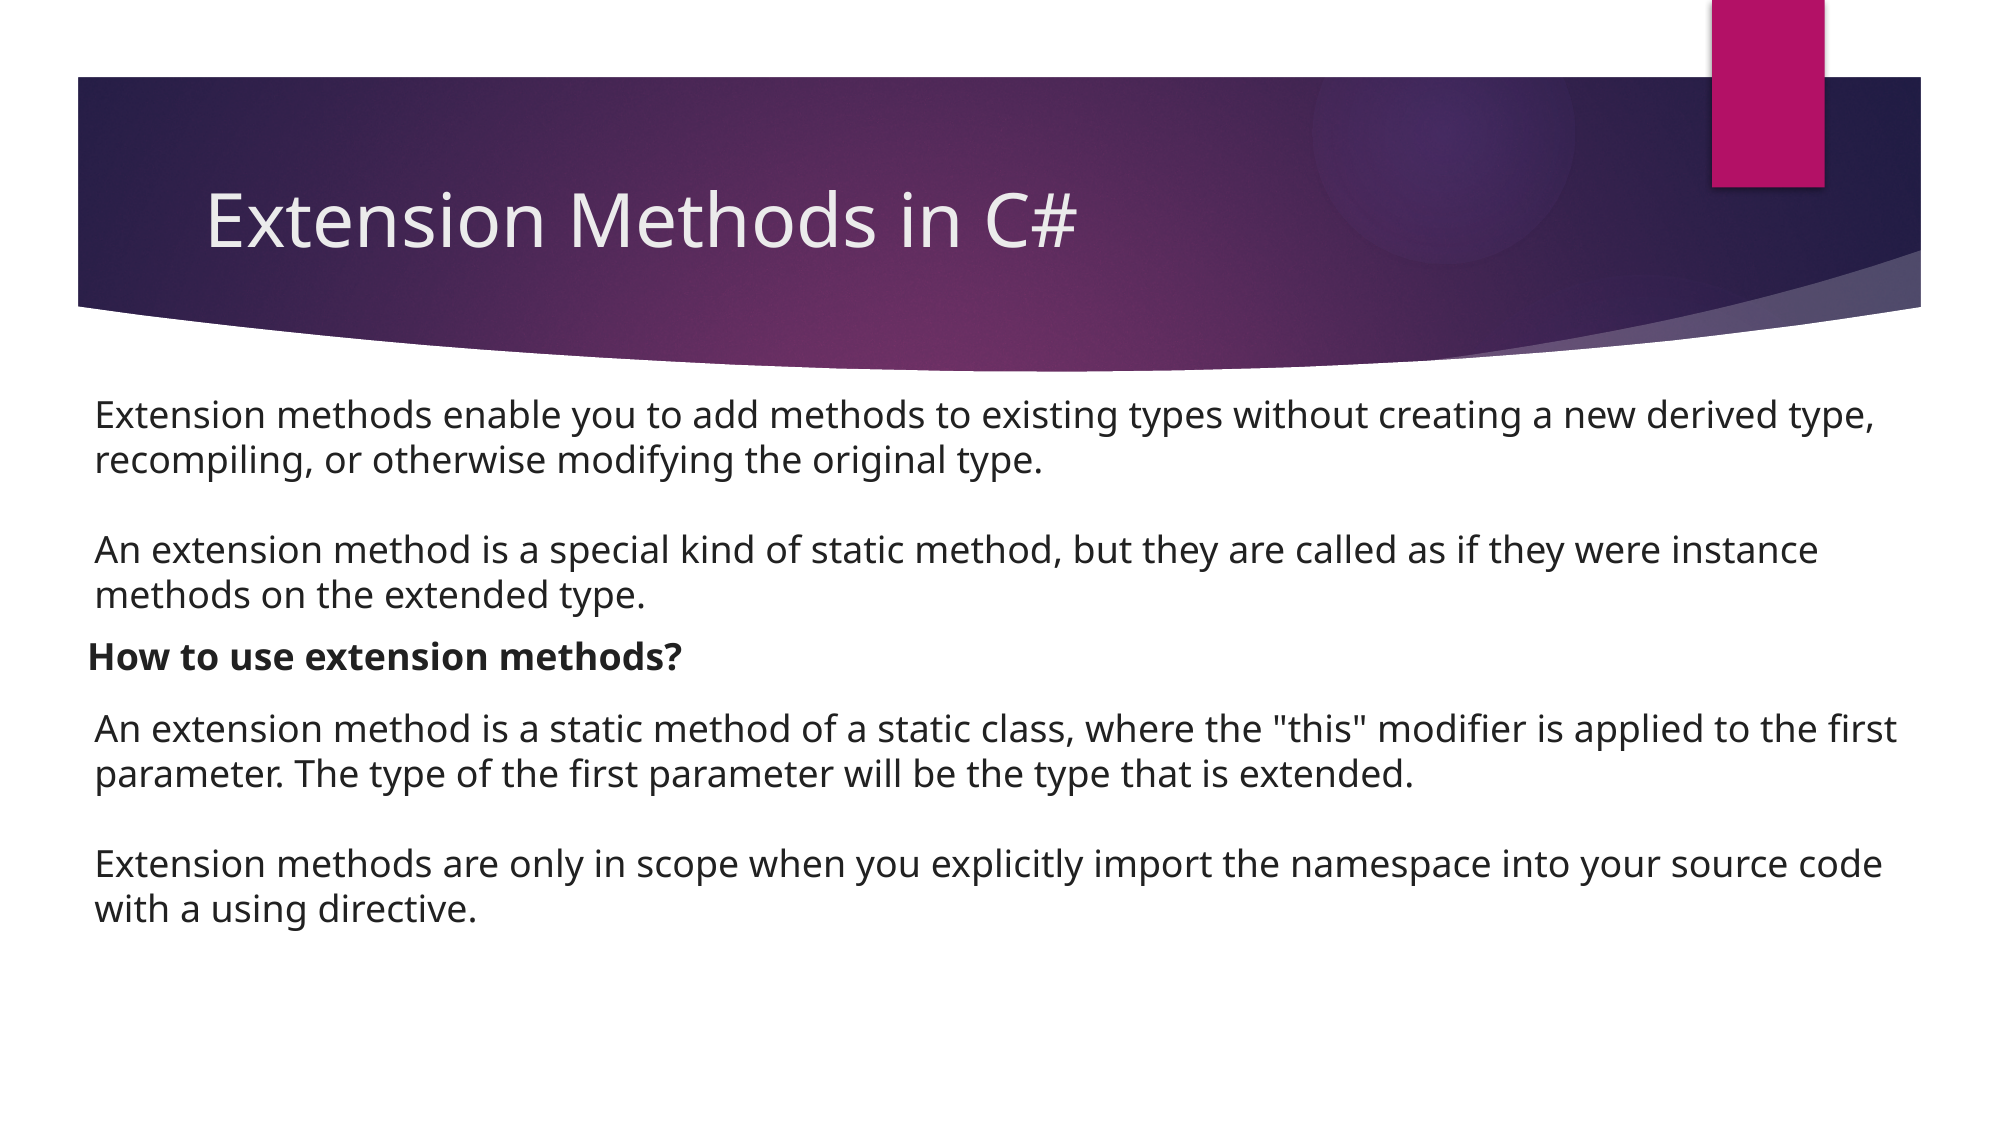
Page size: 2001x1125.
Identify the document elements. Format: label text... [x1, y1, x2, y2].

text_box How to use extension methods? [72, 625, 698, 686]
text_box Extension methods enable you to add methods to existing types without creating a new derived type, recompiling, or otherwise modifying the original type. An extension method is a special kind of static method, but they are called as if they were instance methods on the extended type. [79, 383, 1957, 623]
text_box An extension method is a static method of a static class, where the "this" modifier is applied to the first parameter. The type of the first parameter will be the type that is extended. Extension methods are only in scope when you explicitly import the namespace into your source code with a using directive. [79, 697, 1957, 938]
title Extension Methods in C# [189, 159, 1627, 276]
